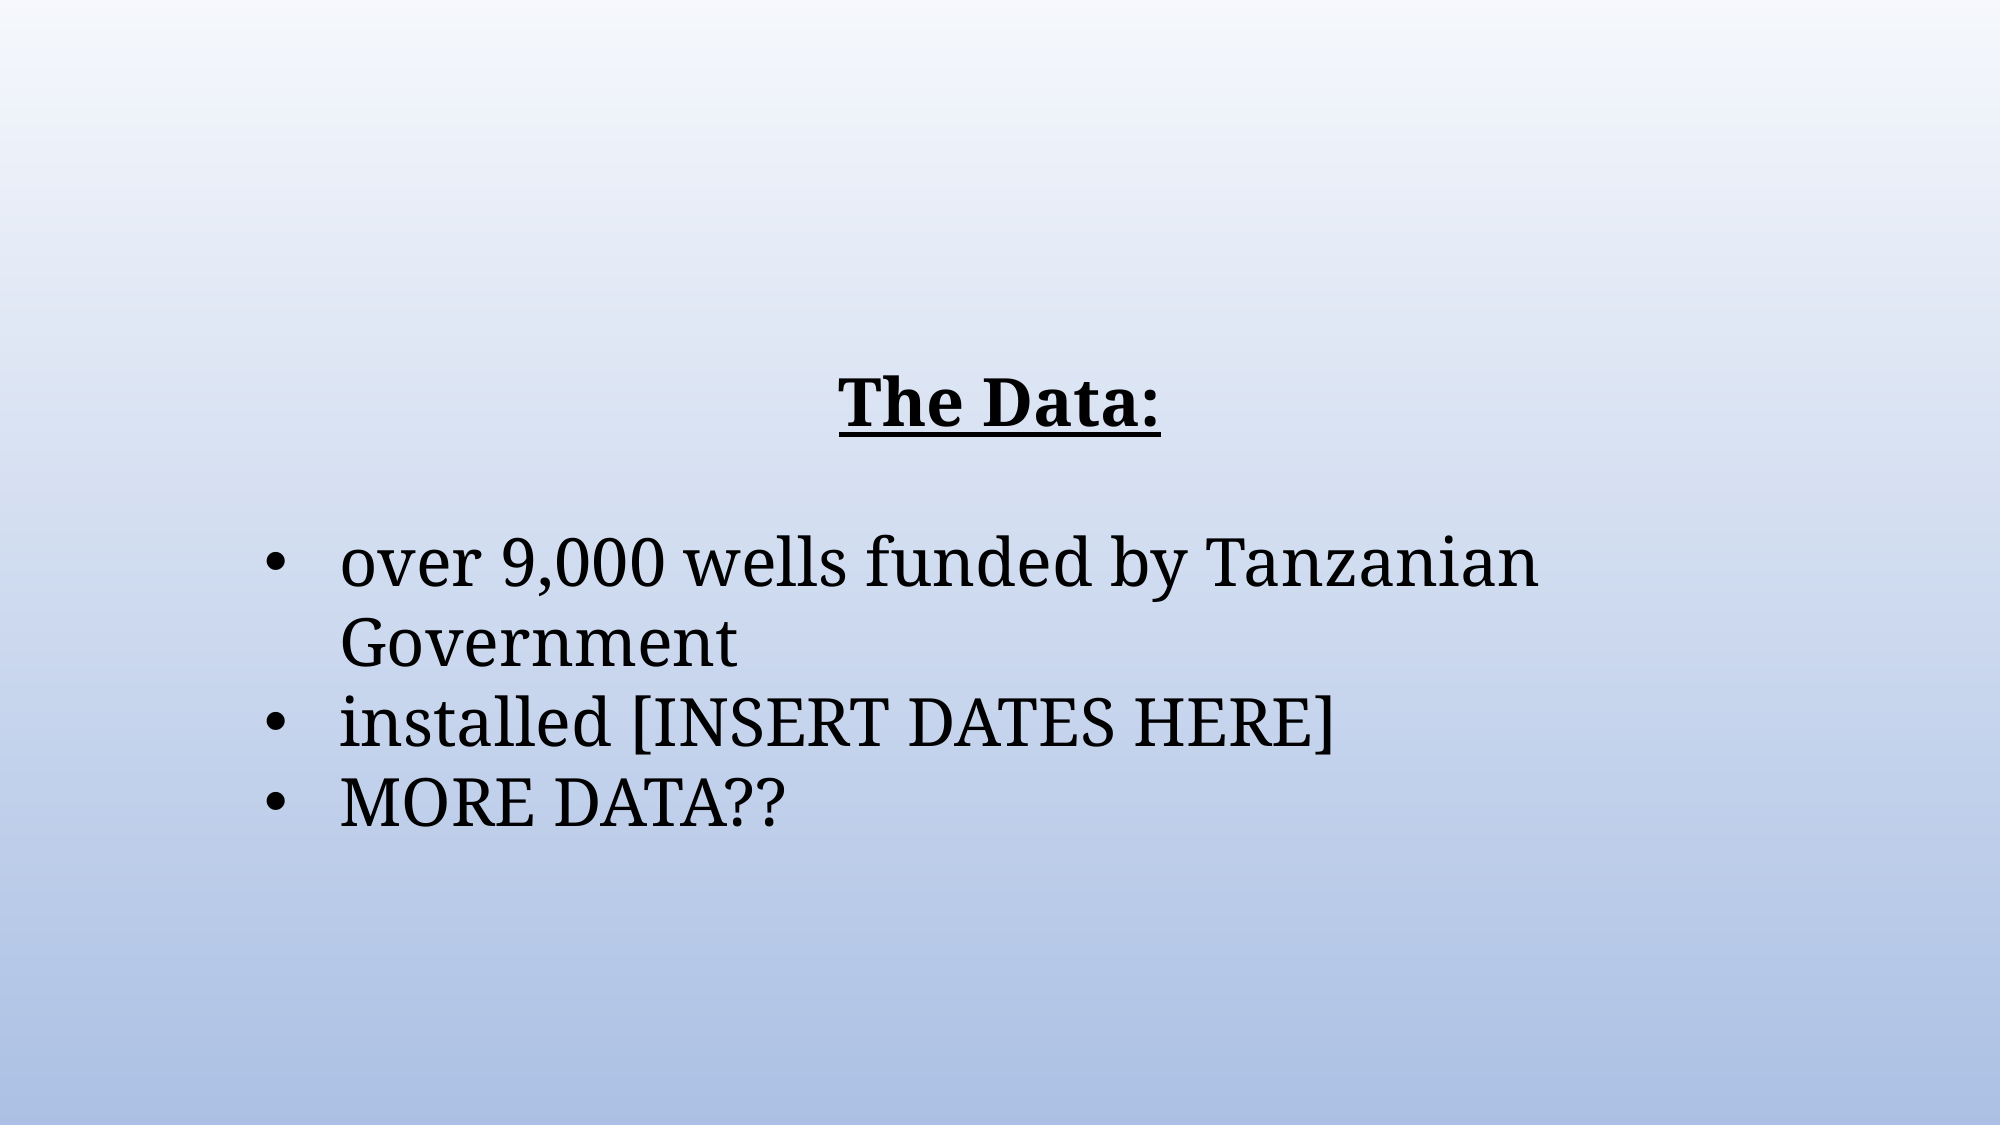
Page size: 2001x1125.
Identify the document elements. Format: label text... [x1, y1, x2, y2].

text_box The Data: over 9,000 wells funded by Tanzanian Government installed [INSERT DATES HERE] MORE DATA?? [249, 352, 1751, 848]
